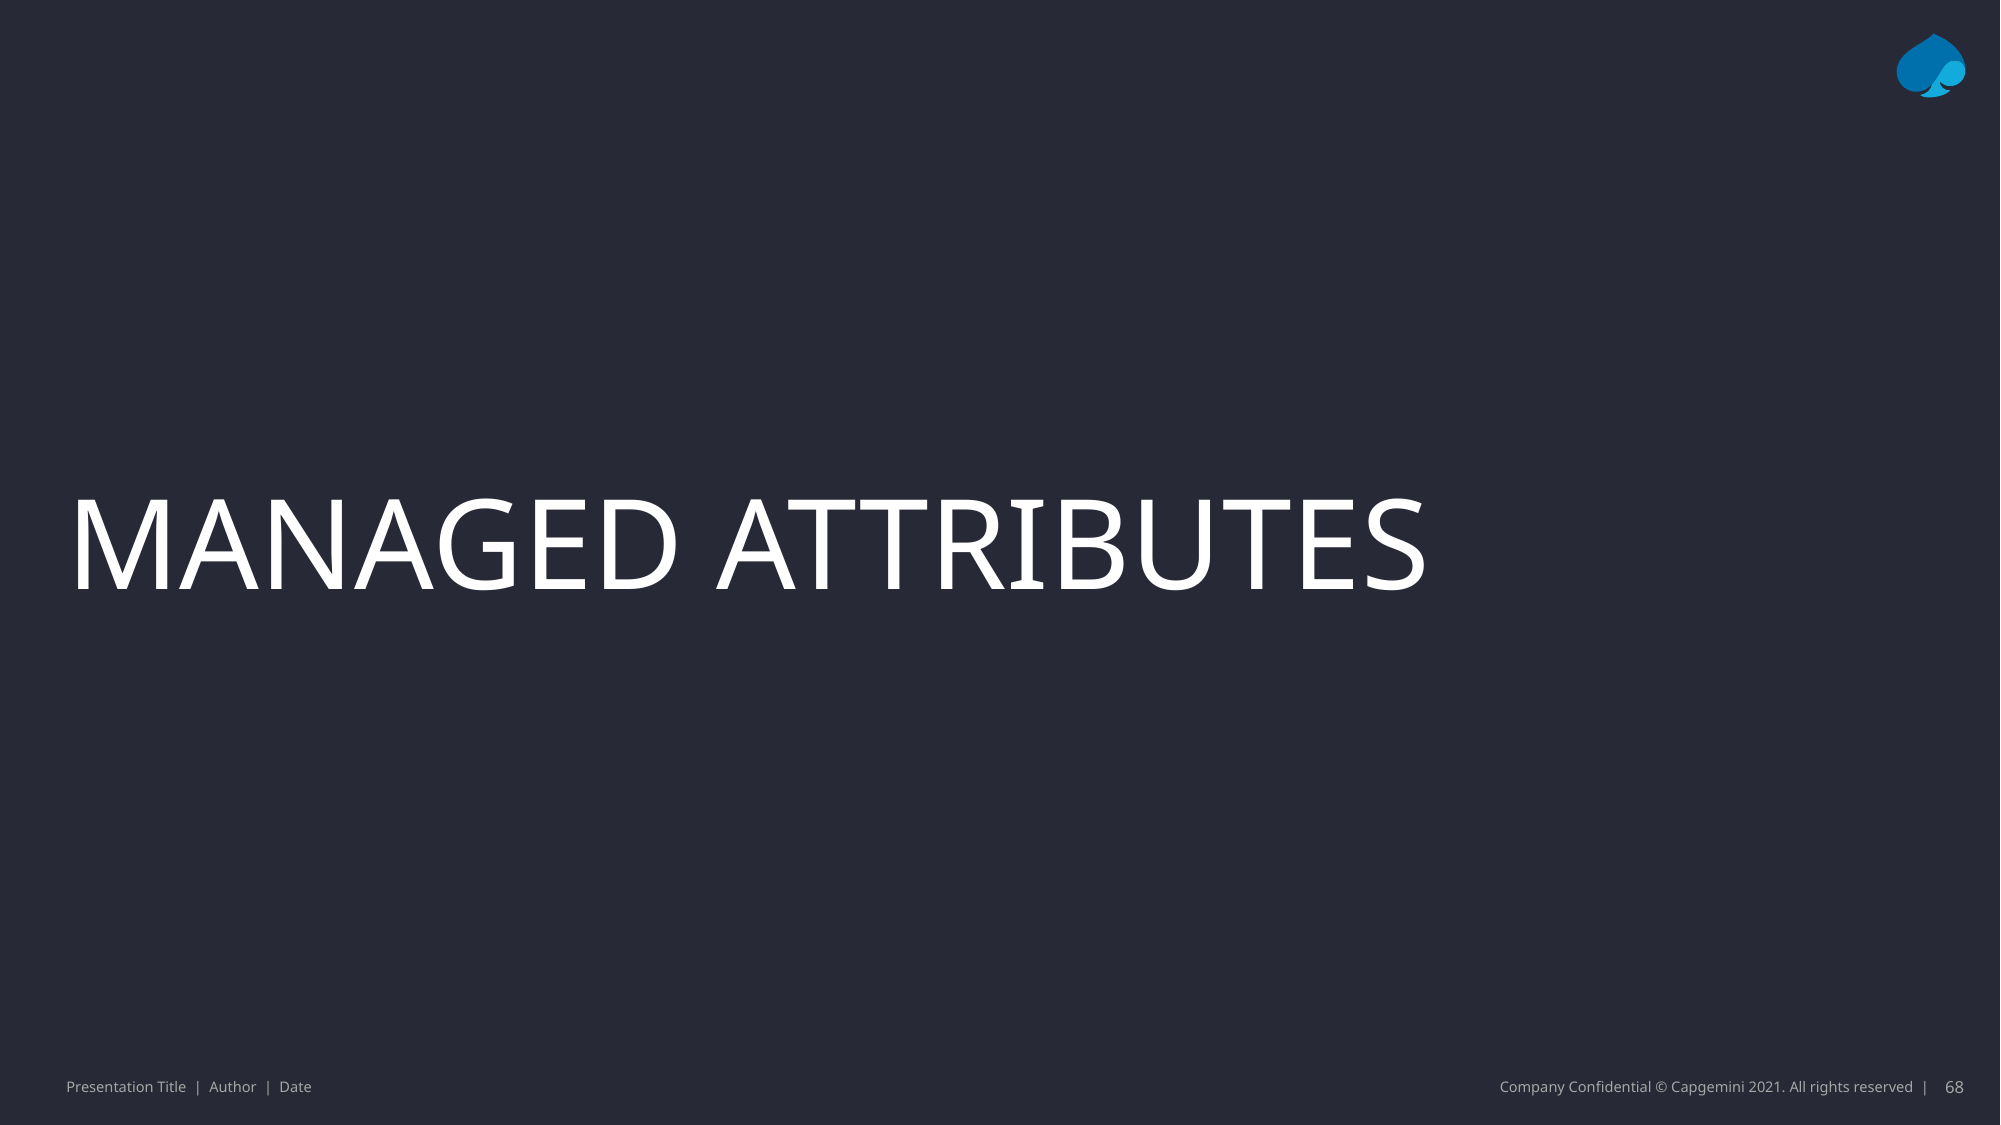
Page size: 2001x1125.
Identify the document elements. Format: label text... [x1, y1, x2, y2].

title Managed attributes [66, 492, 1925, 614]
